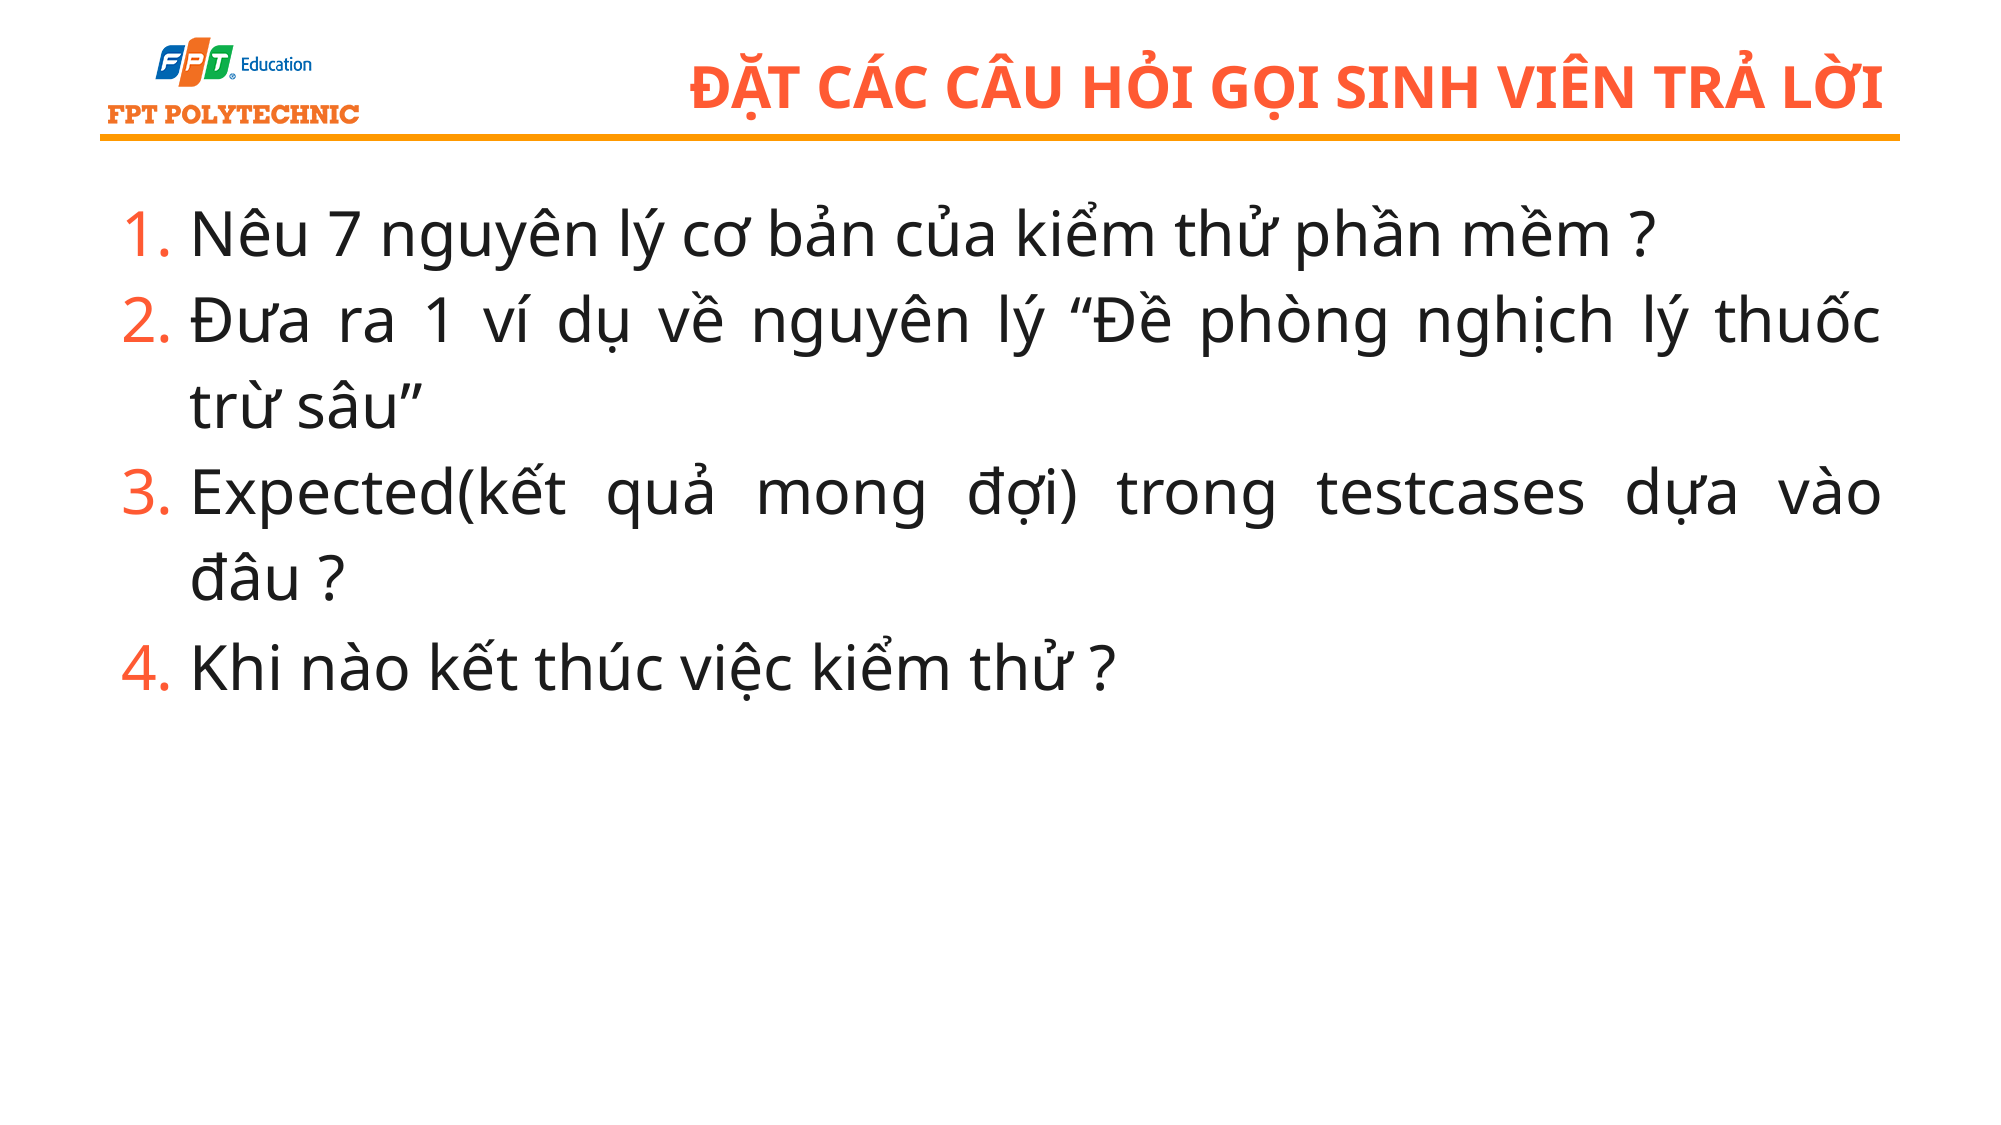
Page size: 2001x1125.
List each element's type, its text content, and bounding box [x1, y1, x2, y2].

list Nêu 7 nguyên lý cơ bản của kiểm thử phần mềm ? Đưa ra 1 ví dụ về nguyên lý “Đề phòng nghịch lý thuốc trừ sâu” Expected(kết quả mong đợi) trong testcases dựa vào đâu ? Khi nào kết thúc việc kiểm thử ? [99, 174, 1900, 1038]
picture [99, 135, 367, 143]
picture [99, 25, 367, 134]
title Đặt các câu hỏi gọi sinh viên trả lời [366, 45, 1900, 125]
